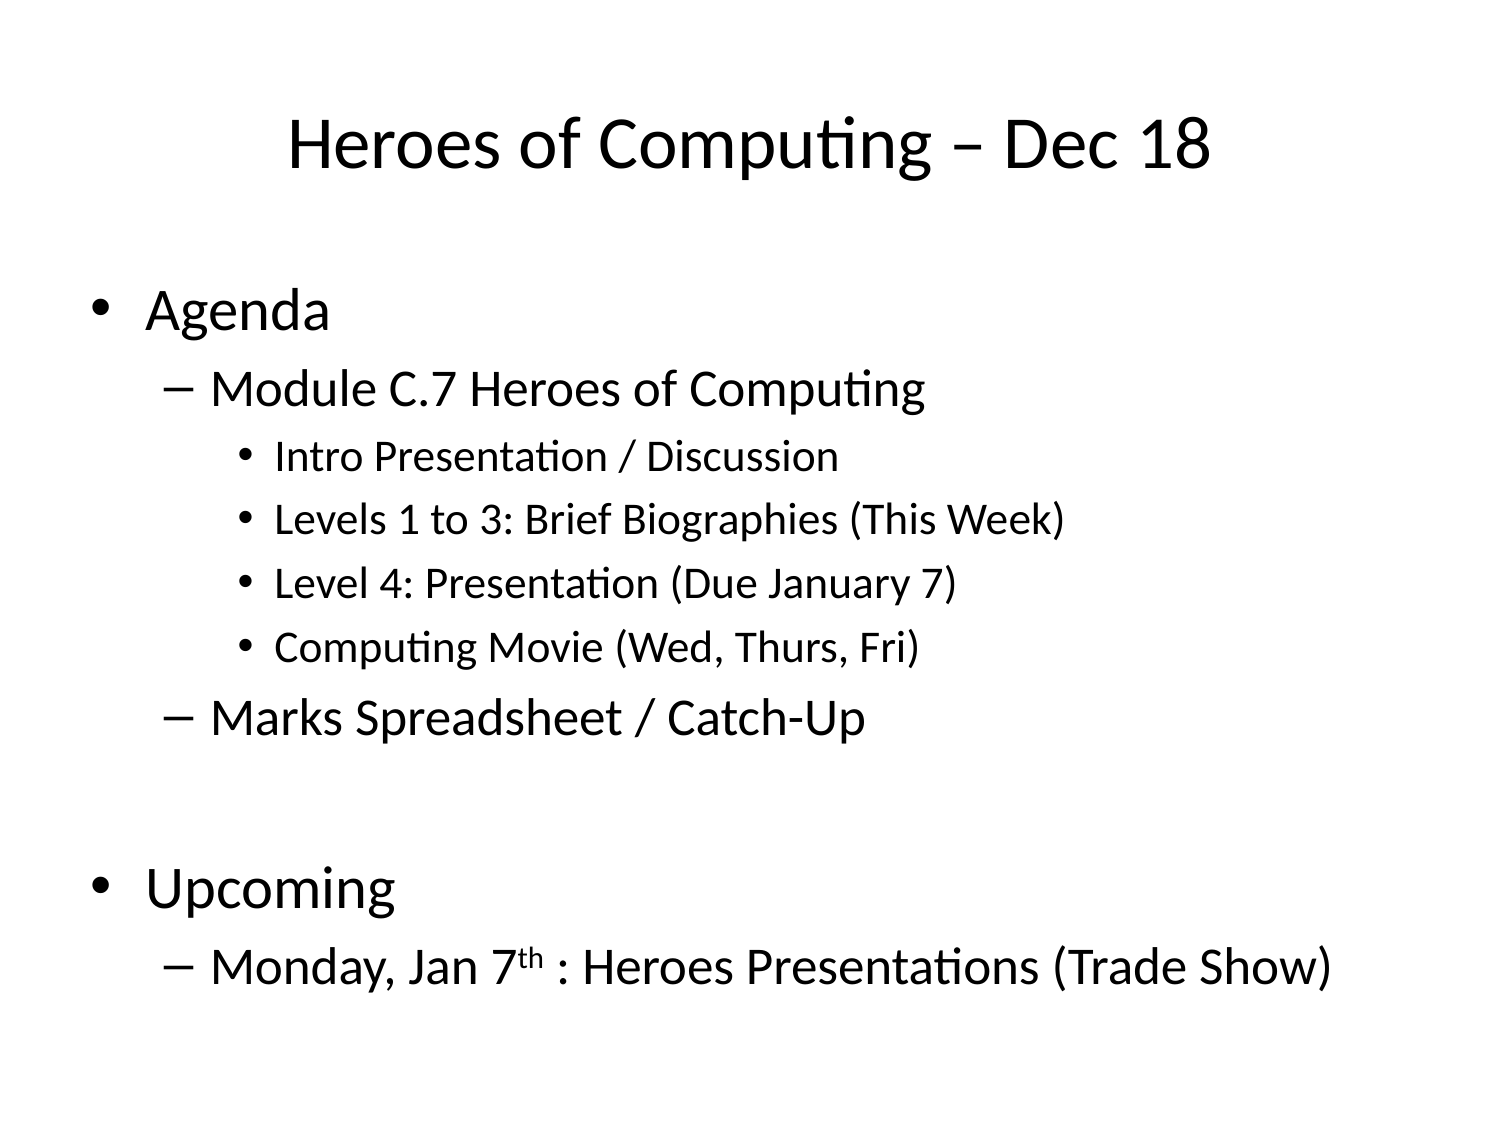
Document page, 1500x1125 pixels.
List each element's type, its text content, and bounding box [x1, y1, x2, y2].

title Heroes of Computing – Dec 18 [75, 45, 1425, 233]
list Agenda Module C.7 Heroes of Computing Intro Presentation / Discussion Levels 1 to 3: Brief Biographies (This Week) Level 4: Presentation (Due January 7) Computing Movie (Wed, Thurs, Fri) Marks Spreadsheet / Catch-Up Upcoming Monday, Jan 7th : Heroes Presentations (Trade Show) [75, 262, 1425, 1005]
